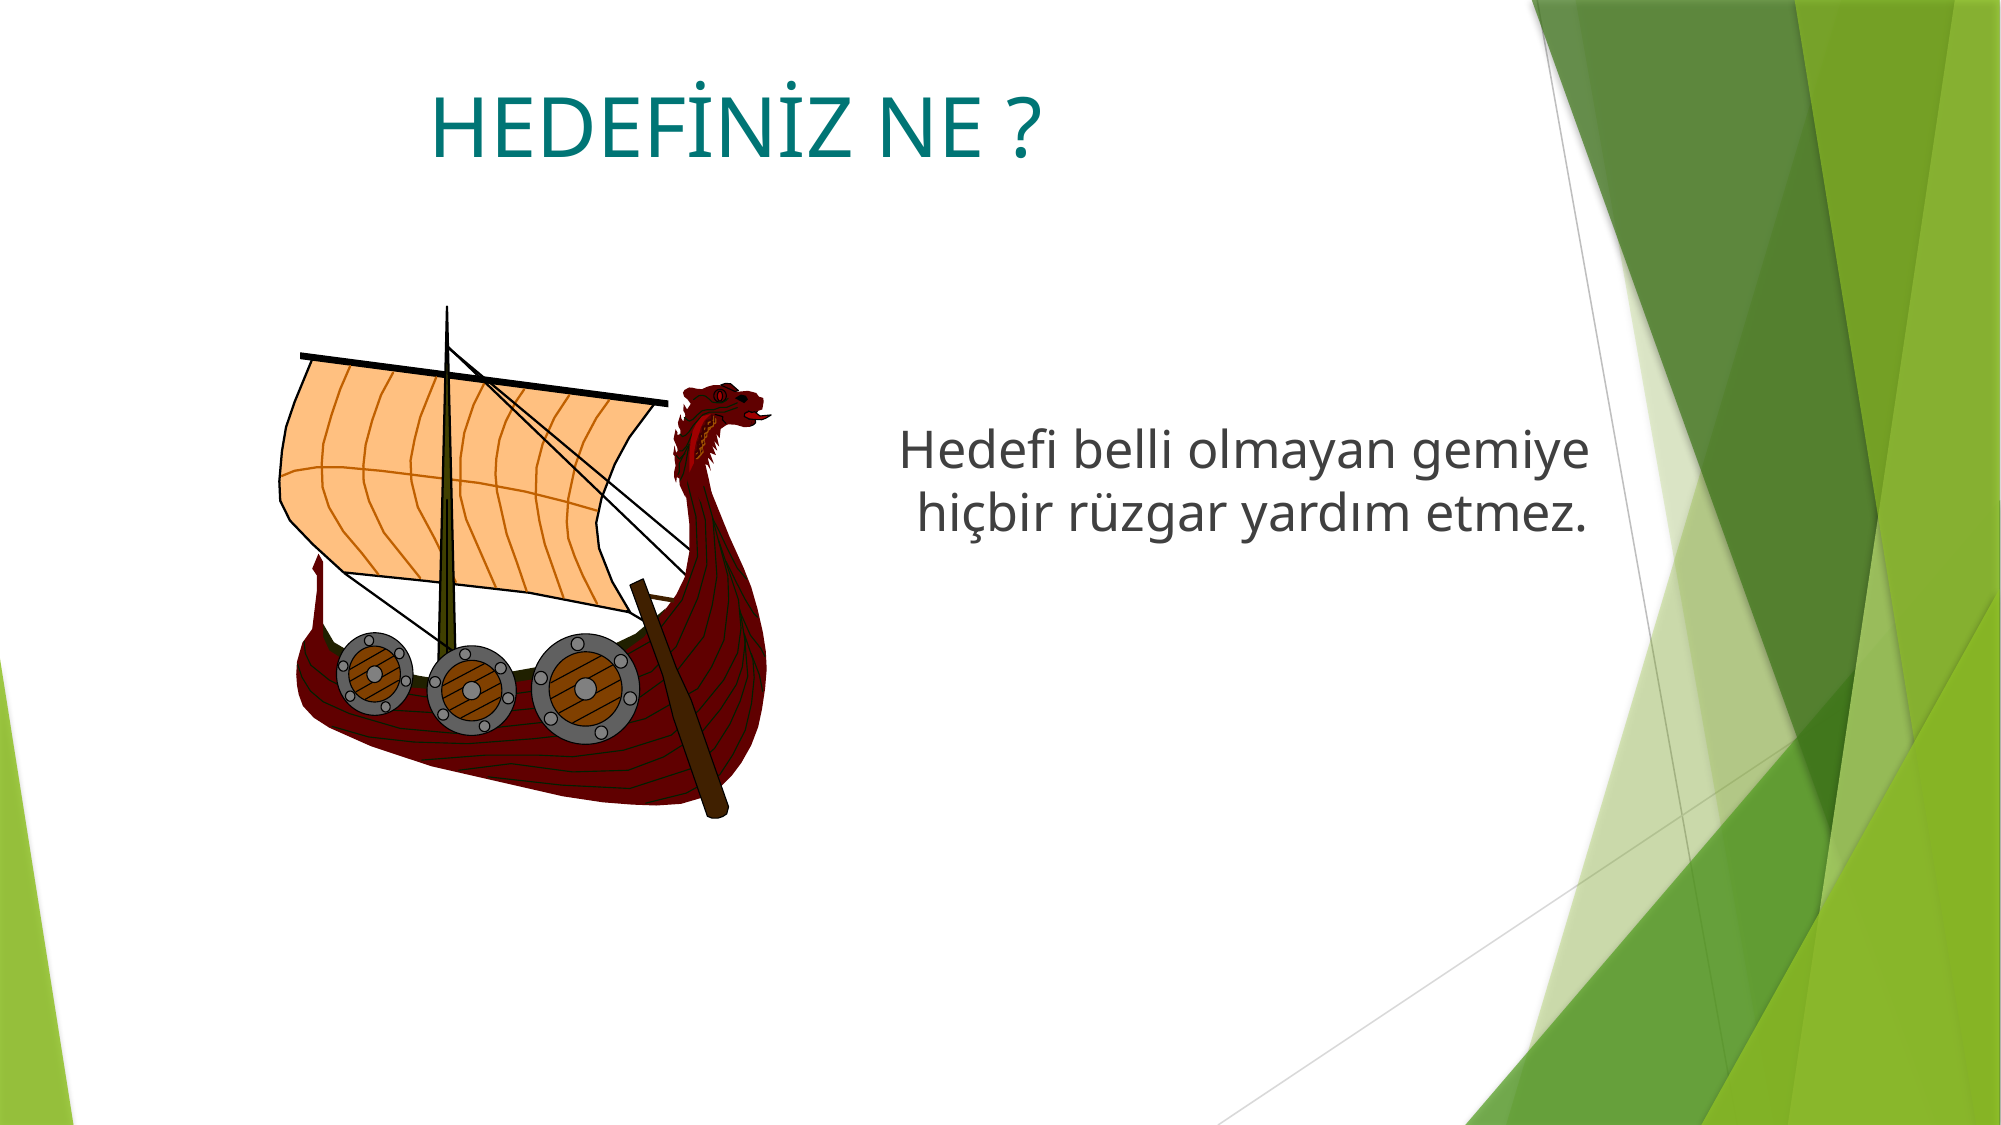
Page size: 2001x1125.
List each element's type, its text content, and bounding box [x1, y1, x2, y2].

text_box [276, 303, 775, 822]
list Hedefi belli olmayan gemiye hiçbir rüzgar yardım etmez. [773, 409, 1676, 939]
title HEDEFİNİZ NE ? [413, 66, 1689, 305]
